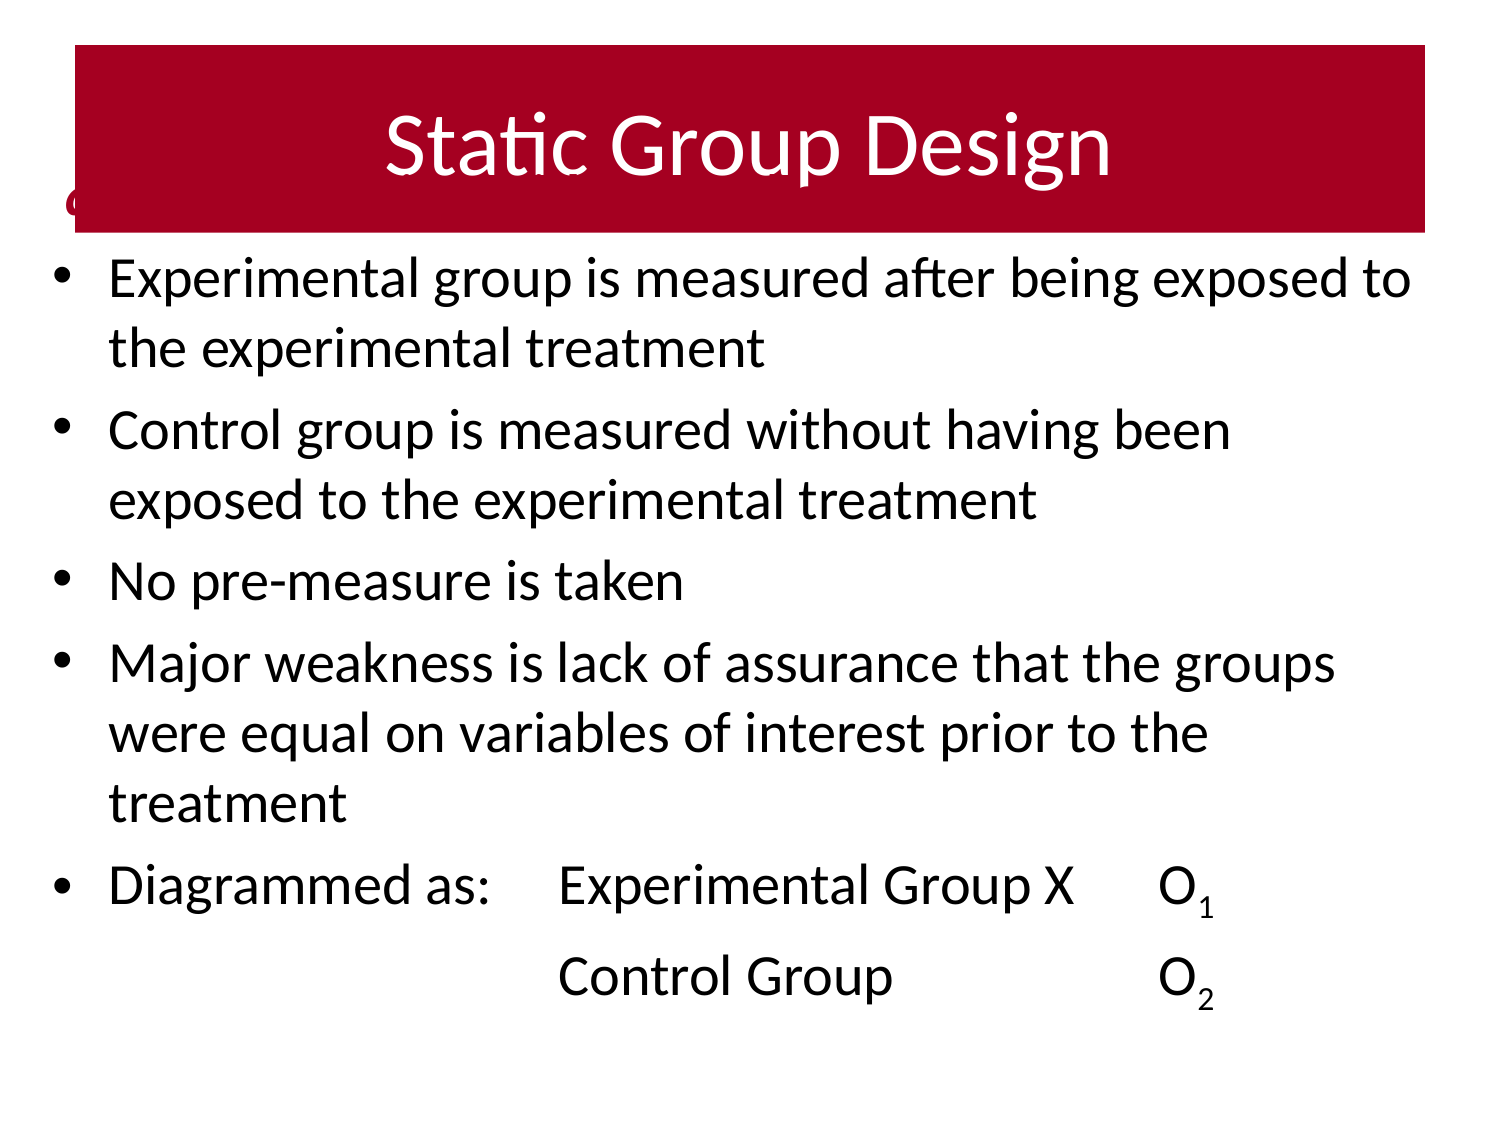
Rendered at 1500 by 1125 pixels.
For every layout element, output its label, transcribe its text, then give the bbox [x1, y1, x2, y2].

list after-only design with control group Experimental group is measured after being exposed to the experimental treatment Control group is measured without having been exposed to the experimental treatment No pre-measure is taken Major weakness is lack of assurance that the groups were equal on variables of interest prior to the treatment Diagrammed as: Experimental Group X O1 Control Group O2 [37, 149, 1450, 1063]
title Static Group Design [75, 45, 1425, 149]
